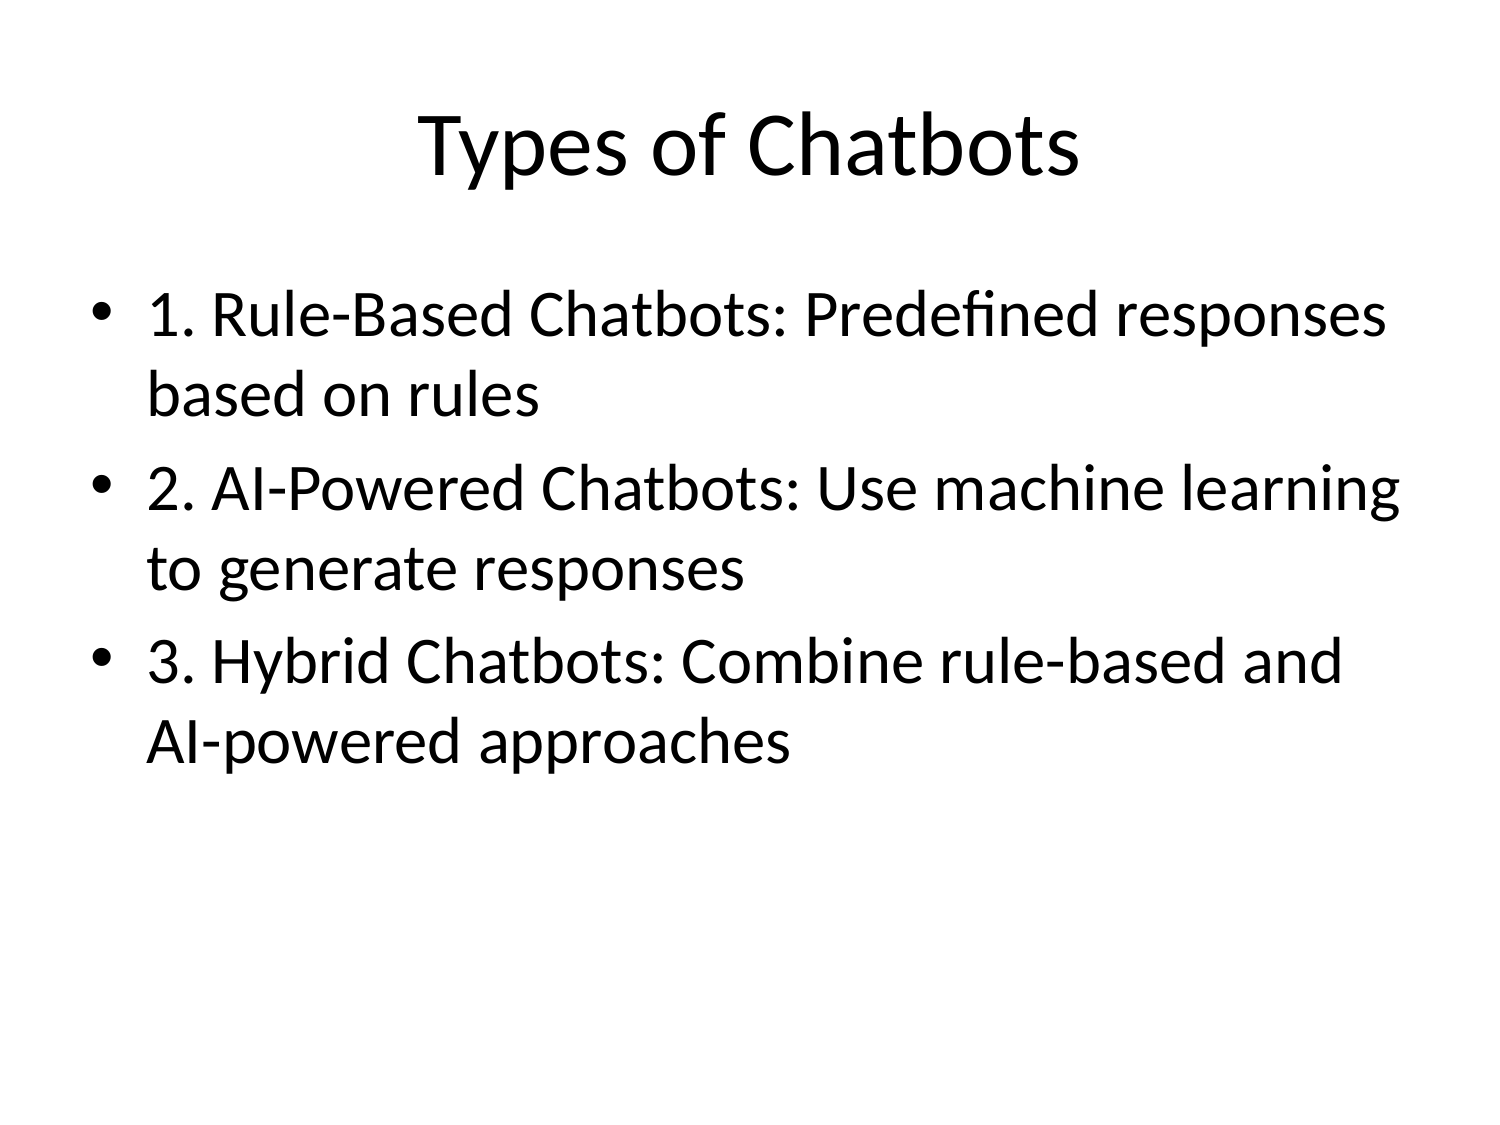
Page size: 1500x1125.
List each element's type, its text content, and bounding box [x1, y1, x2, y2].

title Types of Chatbots [75, 45, 1425, 233]
list 1. Rule-Based Chatbots: Predefined responses based on rules 2. AI-Powered Chatbots: Use machine learning to generate responses 3. Hybrid Chatbots: Combine rule-based and AI-powered approaches [75, 262, 1425, 1005]
